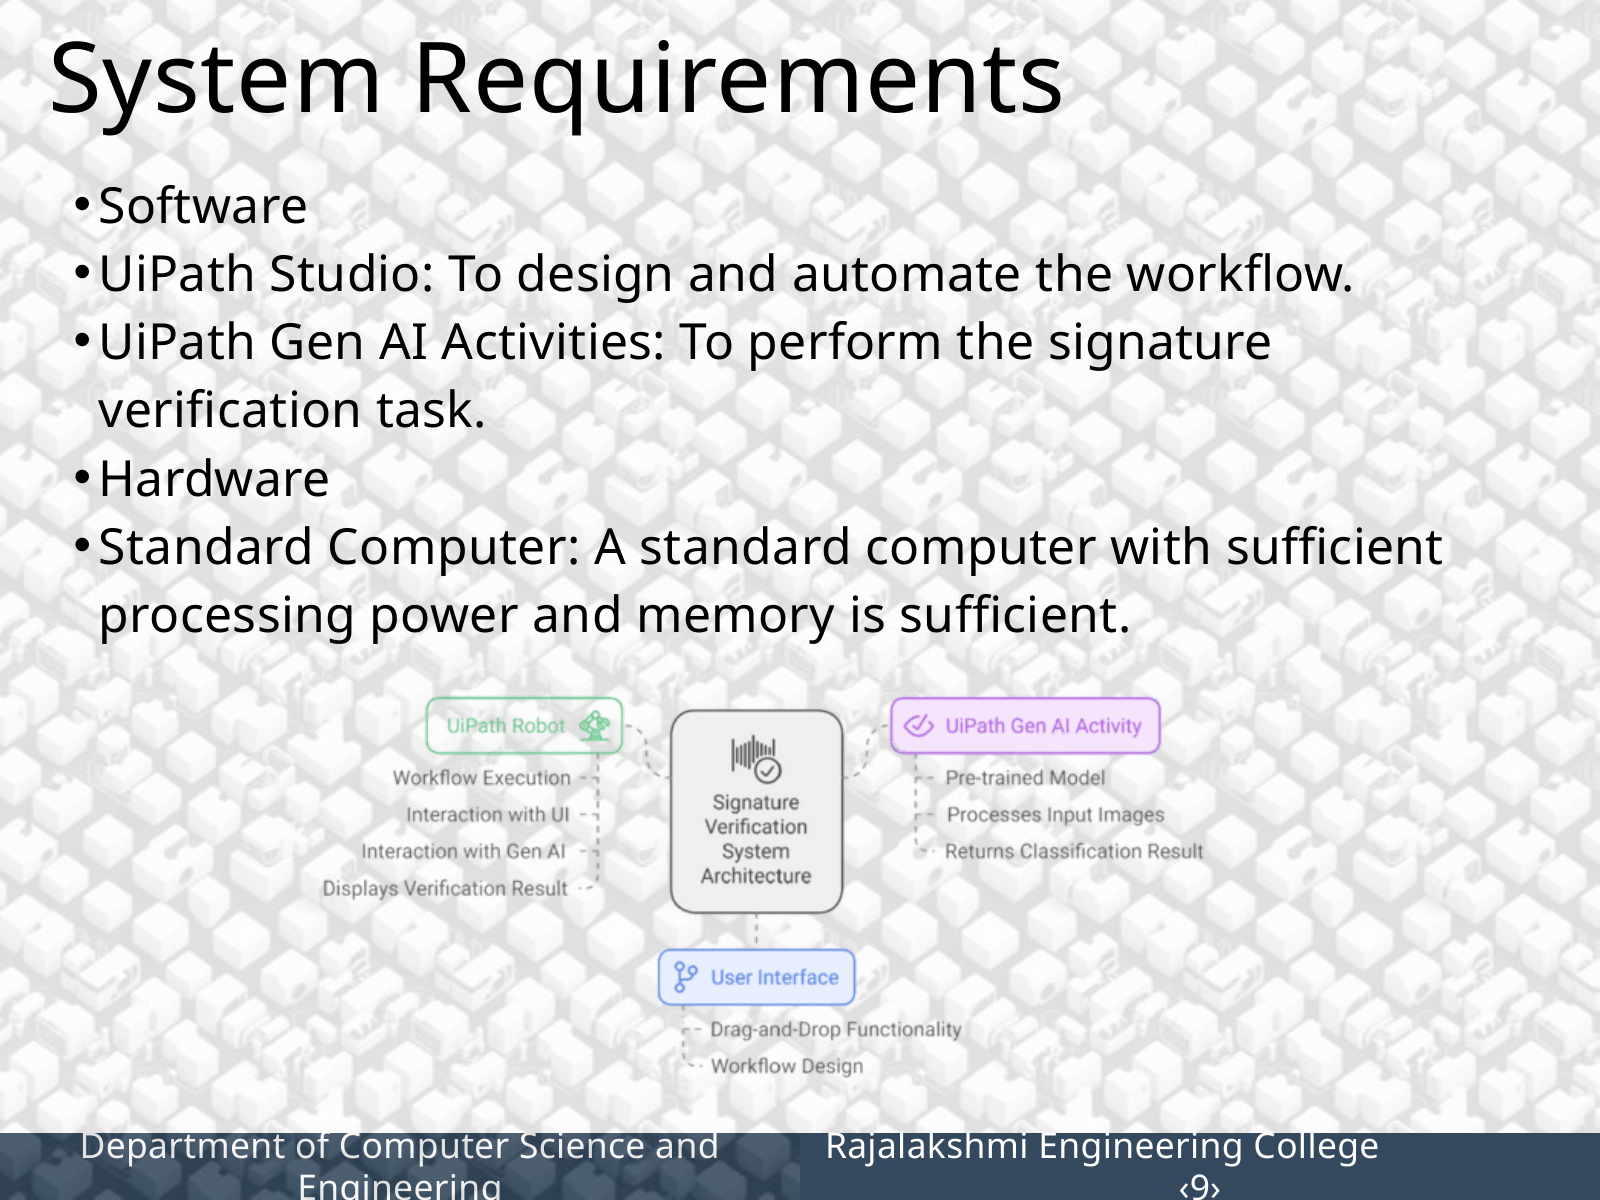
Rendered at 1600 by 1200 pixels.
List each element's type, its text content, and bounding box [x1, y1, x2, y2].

text_box Software UiPath Studio: To design and automate the workflow. UiPath Gen AI Activities: To perform the signature verification task. Hardware Standard Computer: A standard computer with sufficient processing power and memory is sufficient. [48, 165, 1453, 643]
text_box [799, 1133, 1600, 1200]
text_box System Requirements [48, 15, 1552, 133]
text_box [0, 1133, 797, 1200]
text_box [280, 643, 1276, 1123]
text_box [0, 0, 1600, 1132]
